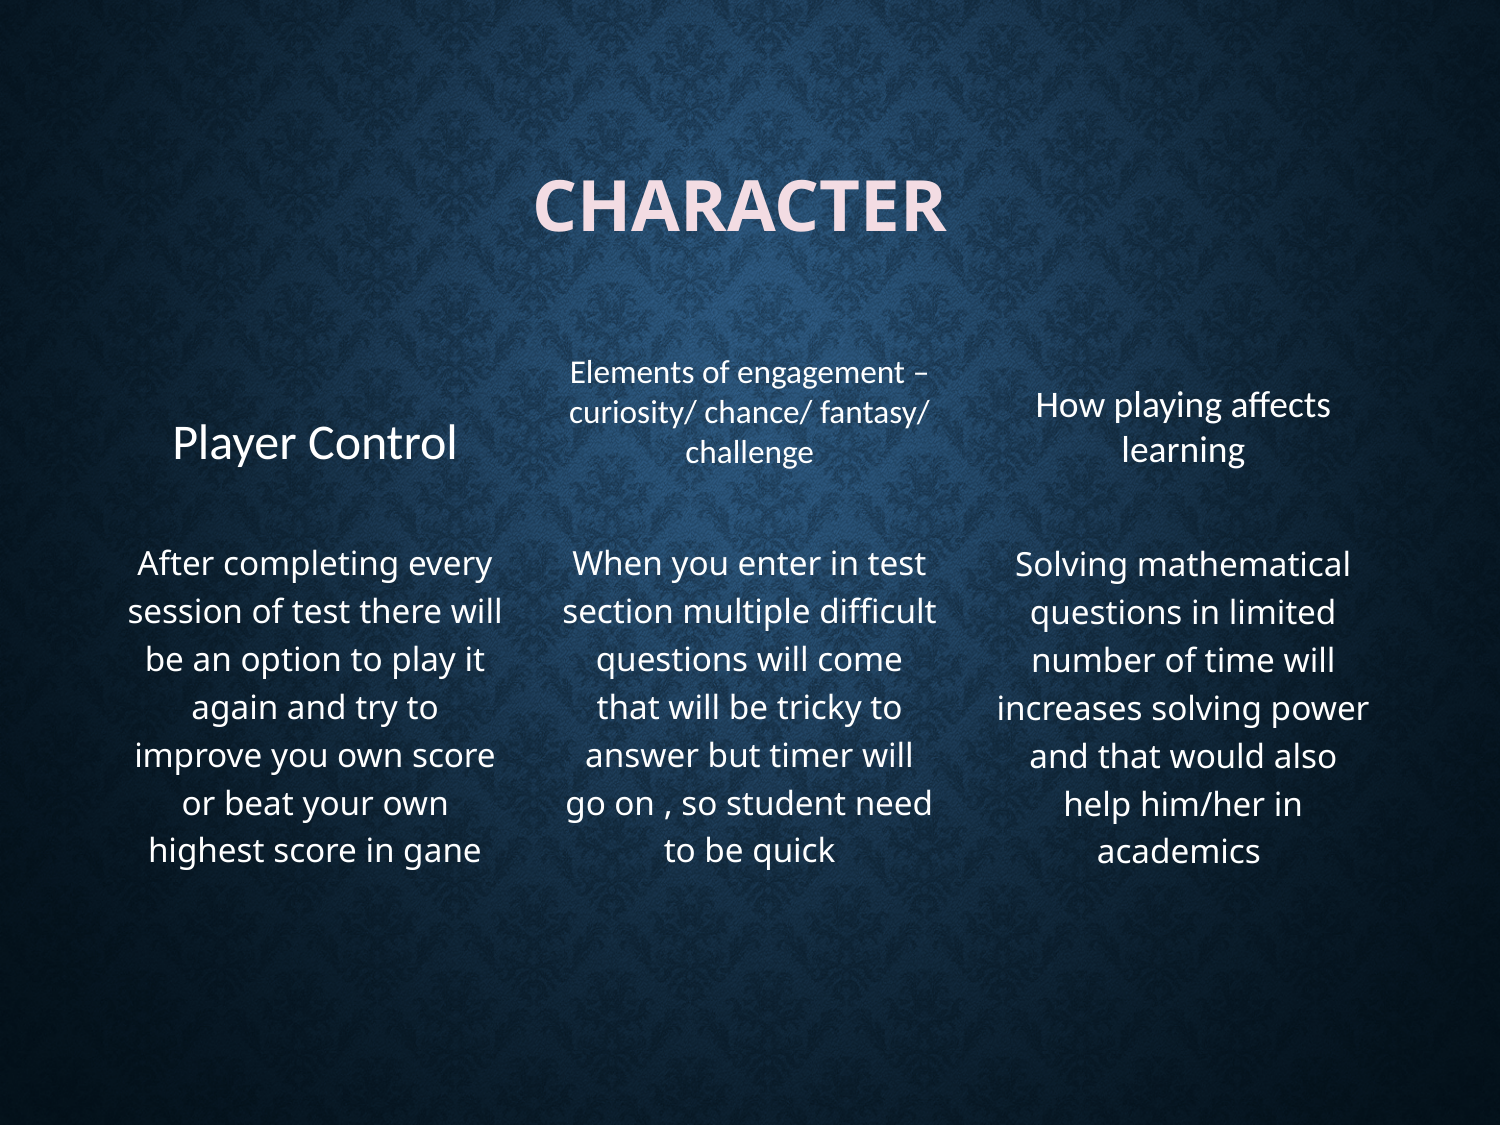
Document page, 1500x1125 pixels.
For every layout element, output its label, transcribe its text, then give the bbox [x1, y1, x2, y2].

list When you enter in test section multiple difficult questions will come that will be tricky to answer but timer will go on , so student need to be quick [546, 527, 953, 1000]
list Solving mathematical questions in limited number of time will increases solving power and that would also help him/her in academics [980, 528, 1386, 1001]
list Elements of engagement – curiosity/ chance/ fantasy/ challenge [546, 342, 953, 478]
title CHARACTER [112, 99, 1387, 318]
list After completing every session of test there will be an option to play it again and try to improve you own score or beat your own highest score in gane [112, 527, 519, 1000]
list Player Control [112, 342, 519, 478]
list How playing affects learning [980, 342, 1386, 478]
